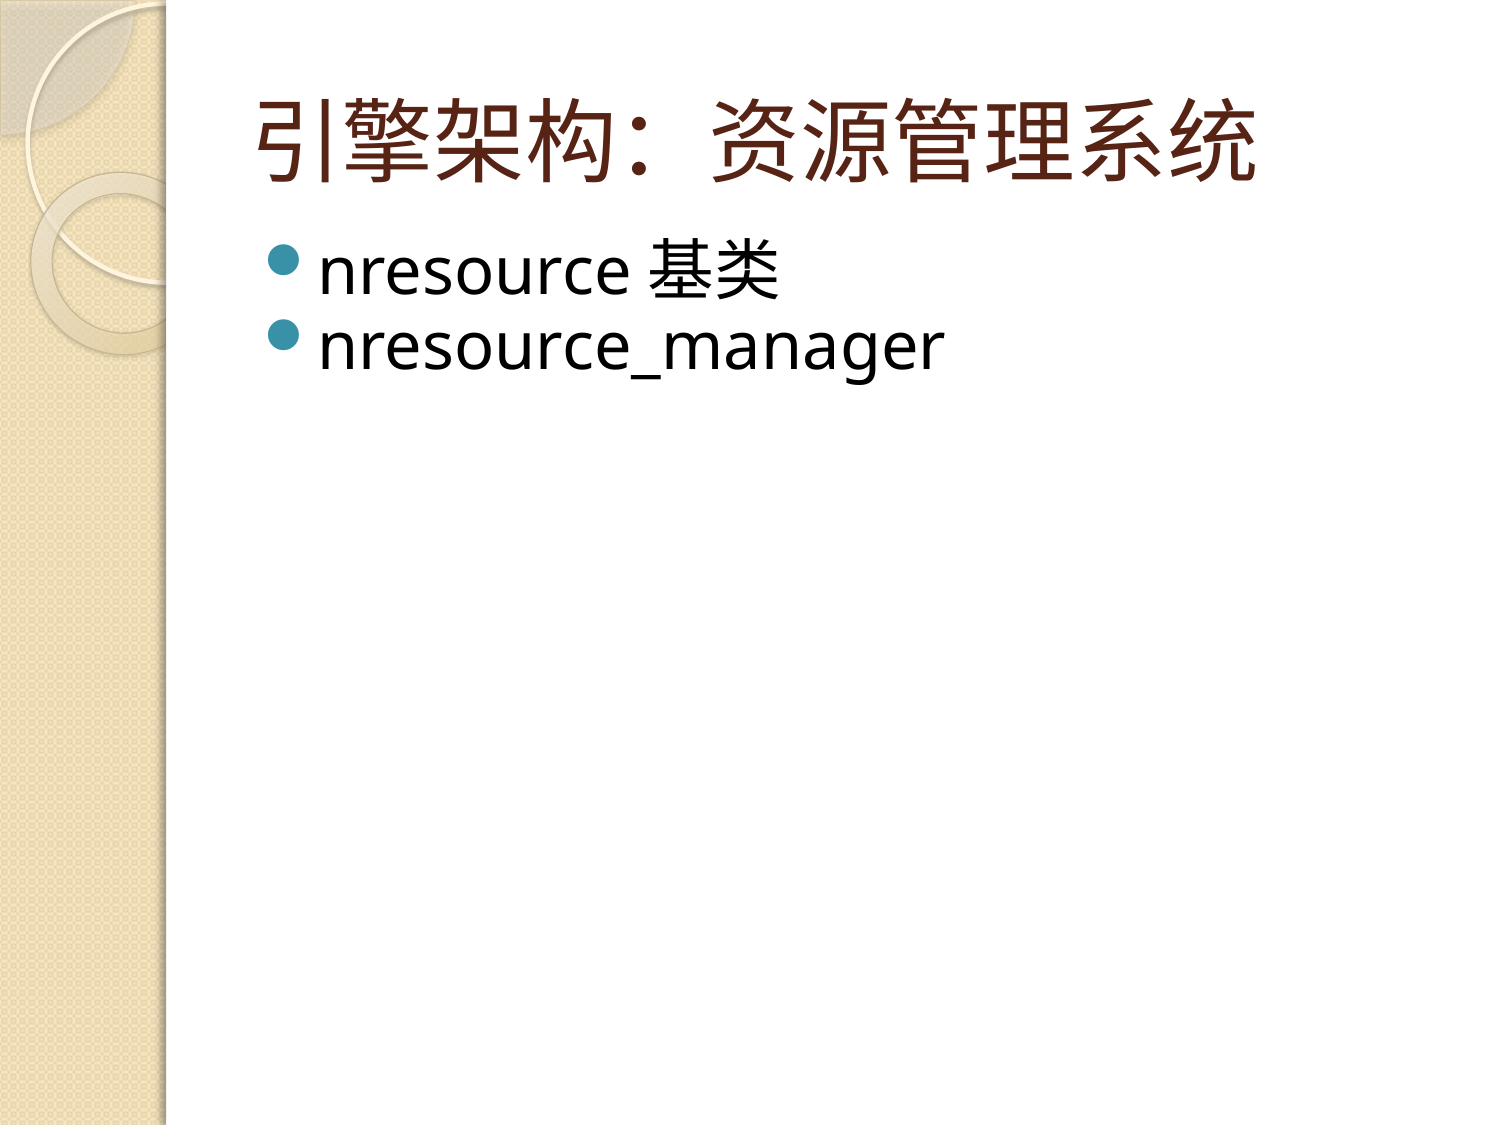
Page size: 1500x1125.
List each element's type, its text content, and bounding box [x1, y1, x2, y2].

list nresource基类 nresource_manager [235, 237, 1466, 1025]
title 引擎架构：资源管理系统 [235, 45, 1466, 233]
